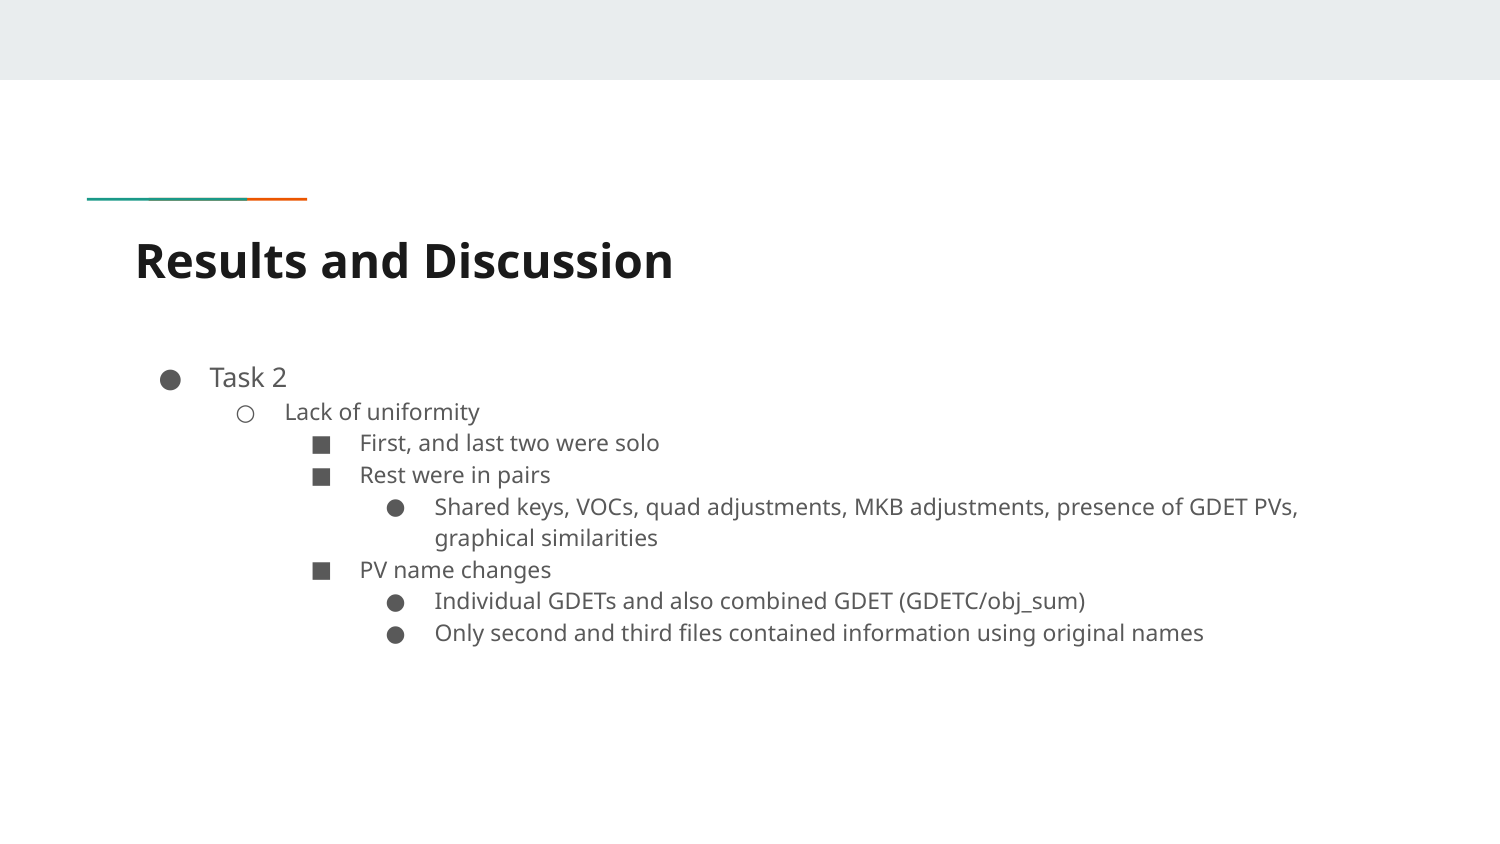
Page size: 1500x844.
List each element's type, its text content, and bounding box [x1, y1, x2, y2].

list Task 2 Lack of uniformity First, and last two were solo Rest were in pairs Shared keys, VOCs, quad adjustments, MKB adjustments, presence of GDET PVs, graphical similarities PV name changes Individual GDETs and also combined GDET (GDETC/obj_sum) Only second and third files contained information using original names [119, 341, 1381, 712]
title Results and Discussion [119, 216, 1381, 305]
